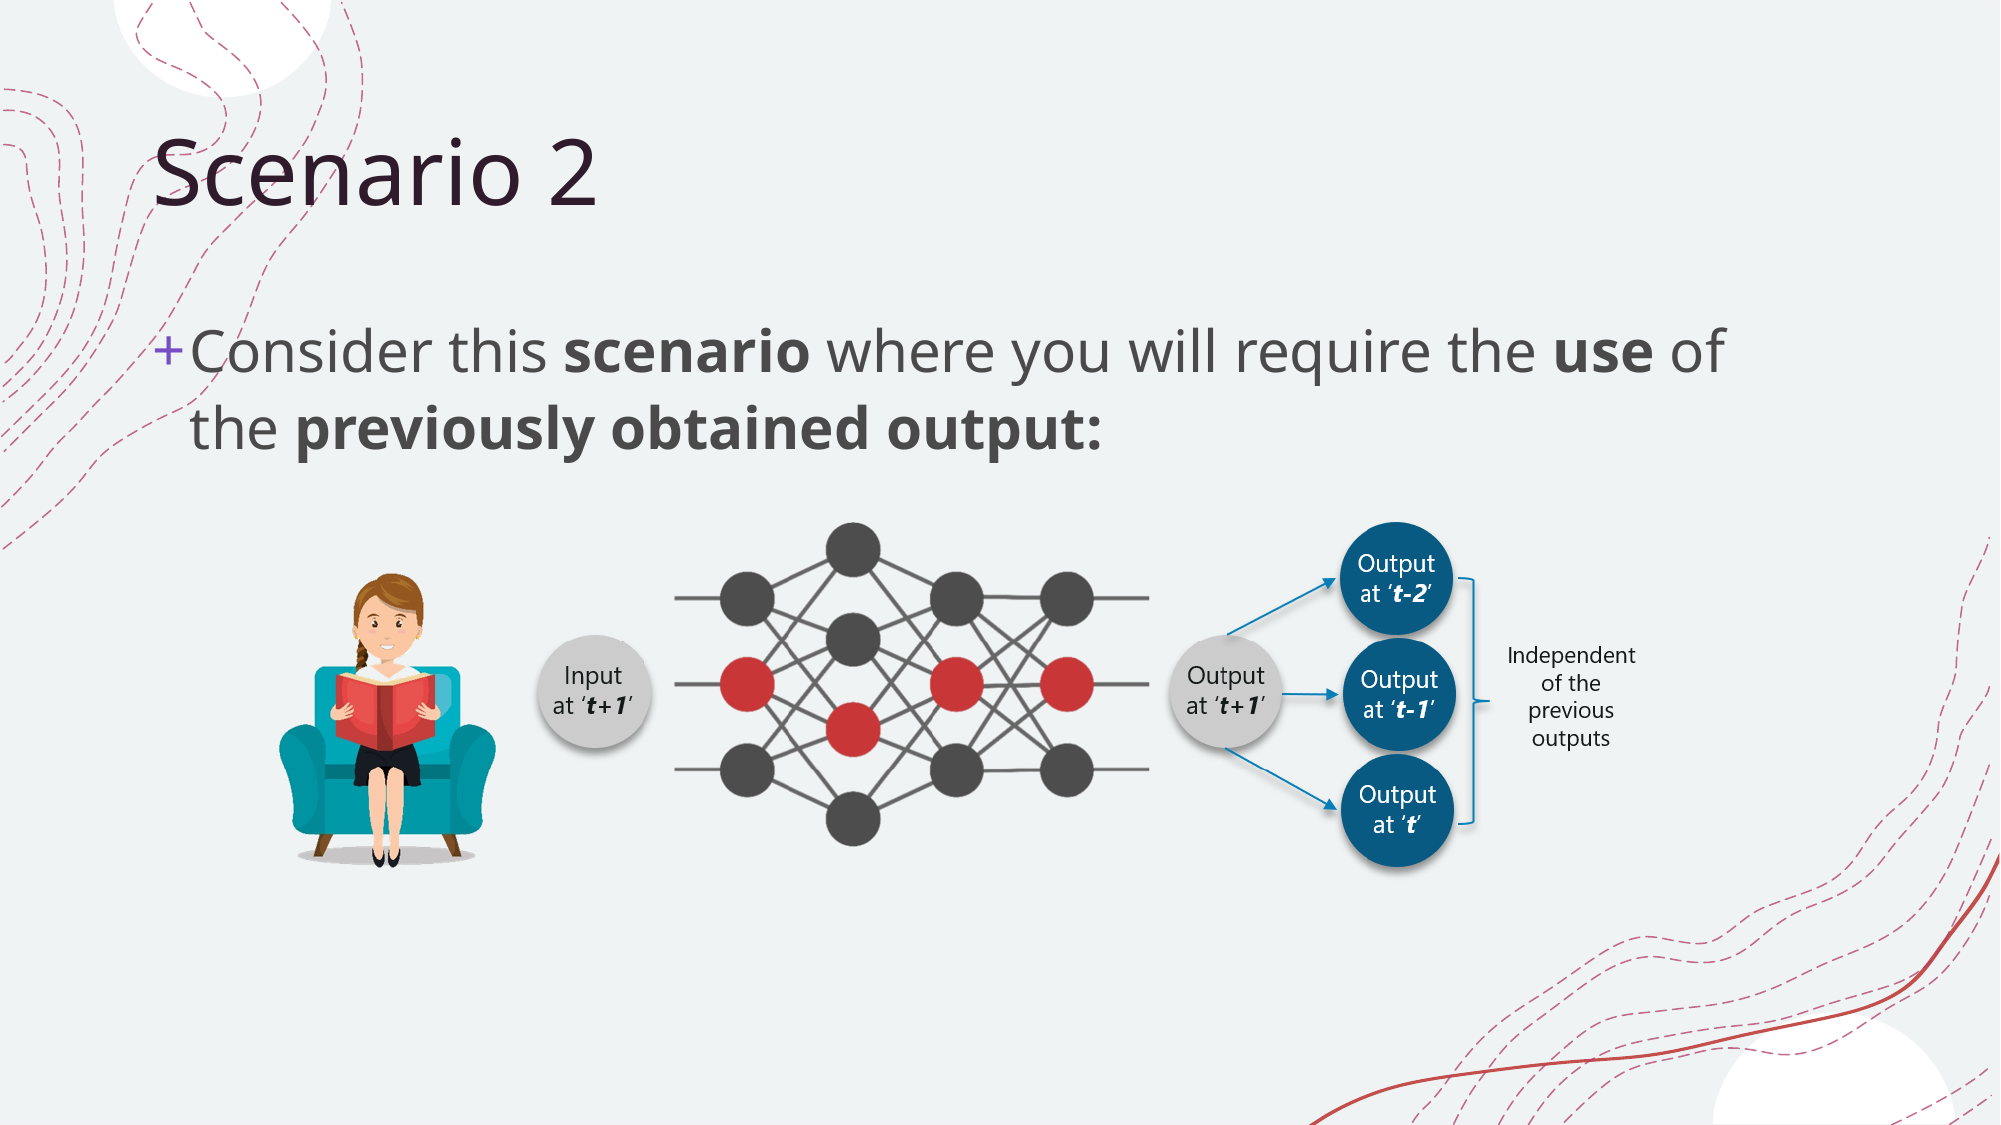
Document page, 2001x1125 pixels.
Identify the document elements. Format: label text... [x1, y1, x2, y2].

list Consider this scenario where you will require the use of the previously obtained output: [137, 299, 1863, 1014]
picture [209, 514, 1657, 898]
title Scenario 2 [137, 59, 1863, 278]
